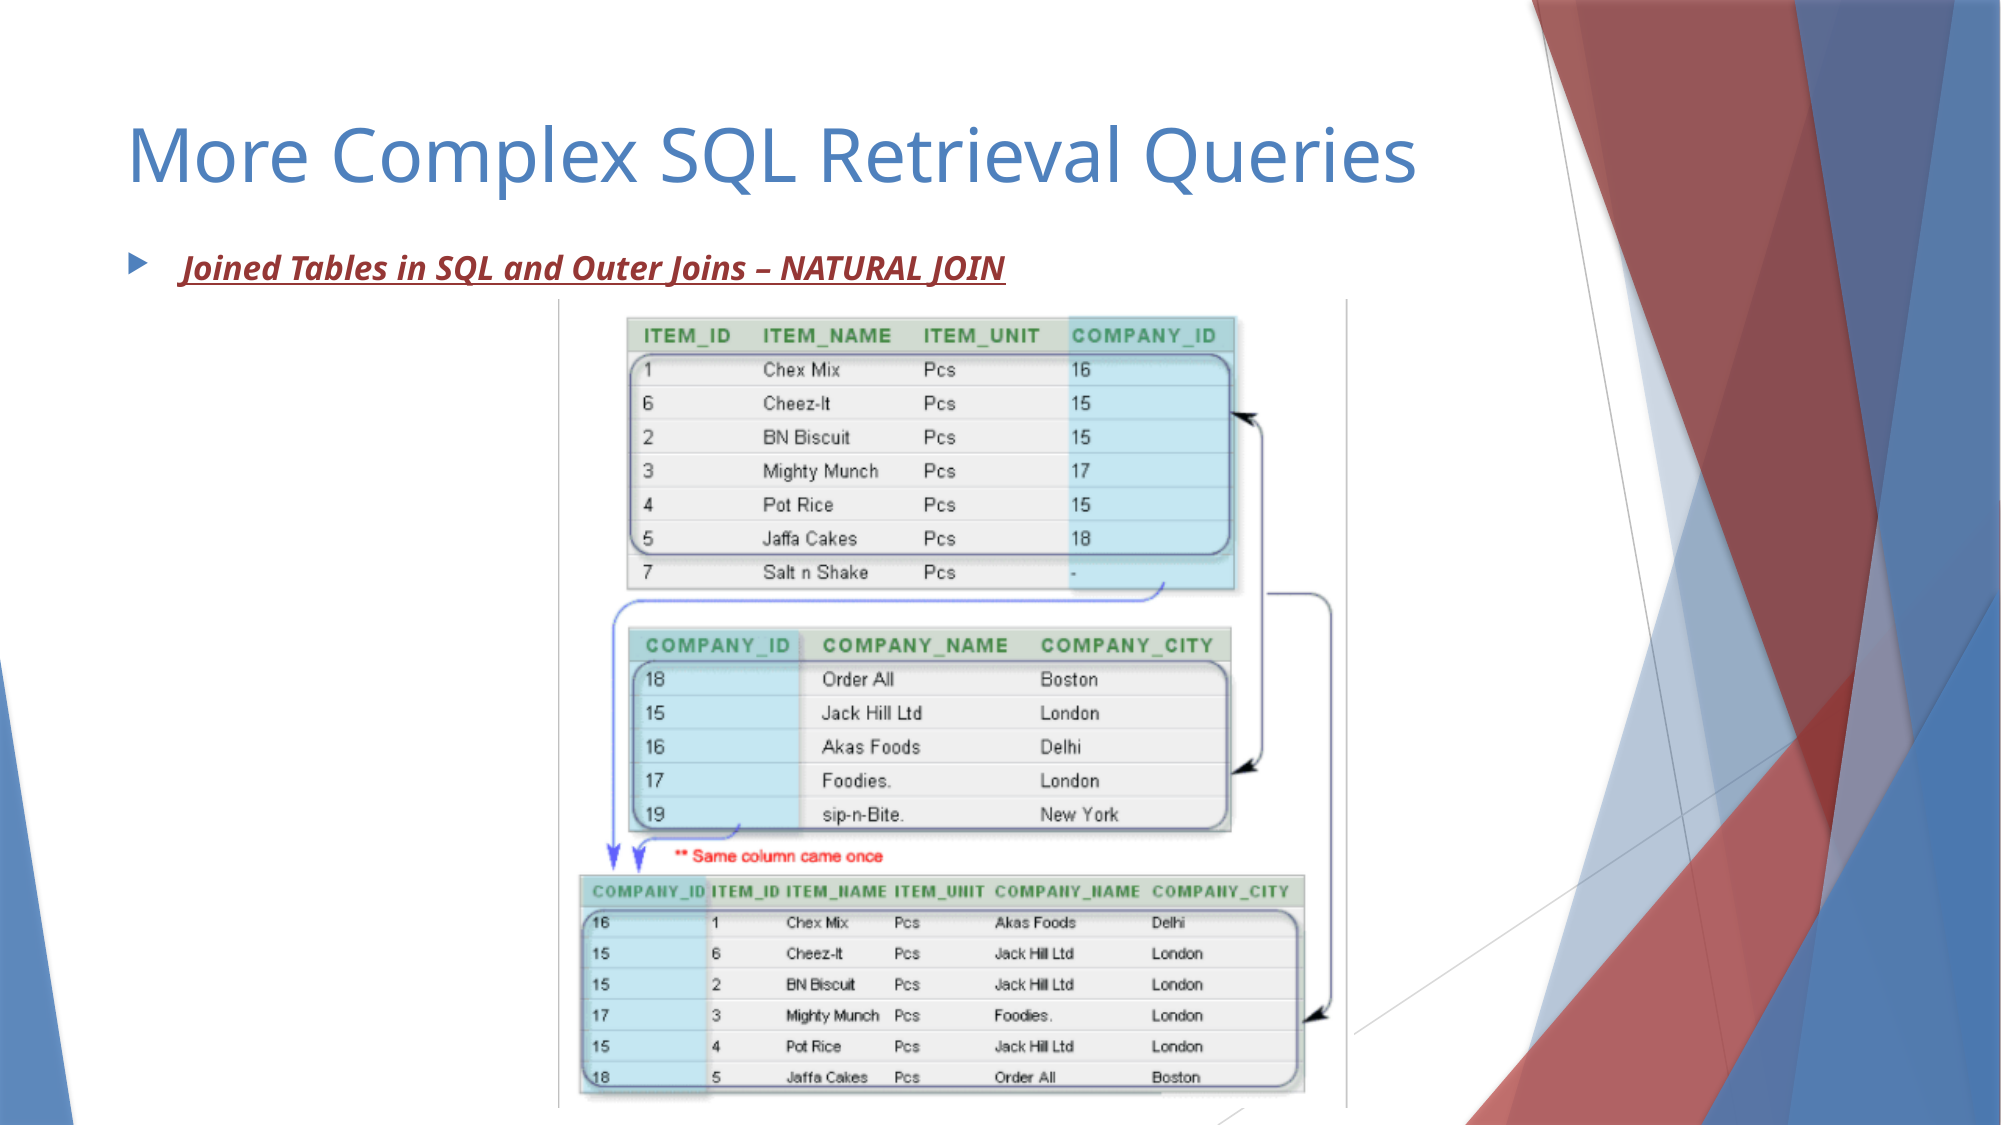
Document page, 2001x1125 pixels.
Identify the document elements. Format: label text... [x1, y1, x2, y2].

list Joined Tables in SQL and Outer Joins – NATURAL JOIN [111, 239, 1622, 1033]
title More Complex SQL Retrieval Queries [111, 99, 1522, 239]
picture [557, 298, 1355, 1108]
